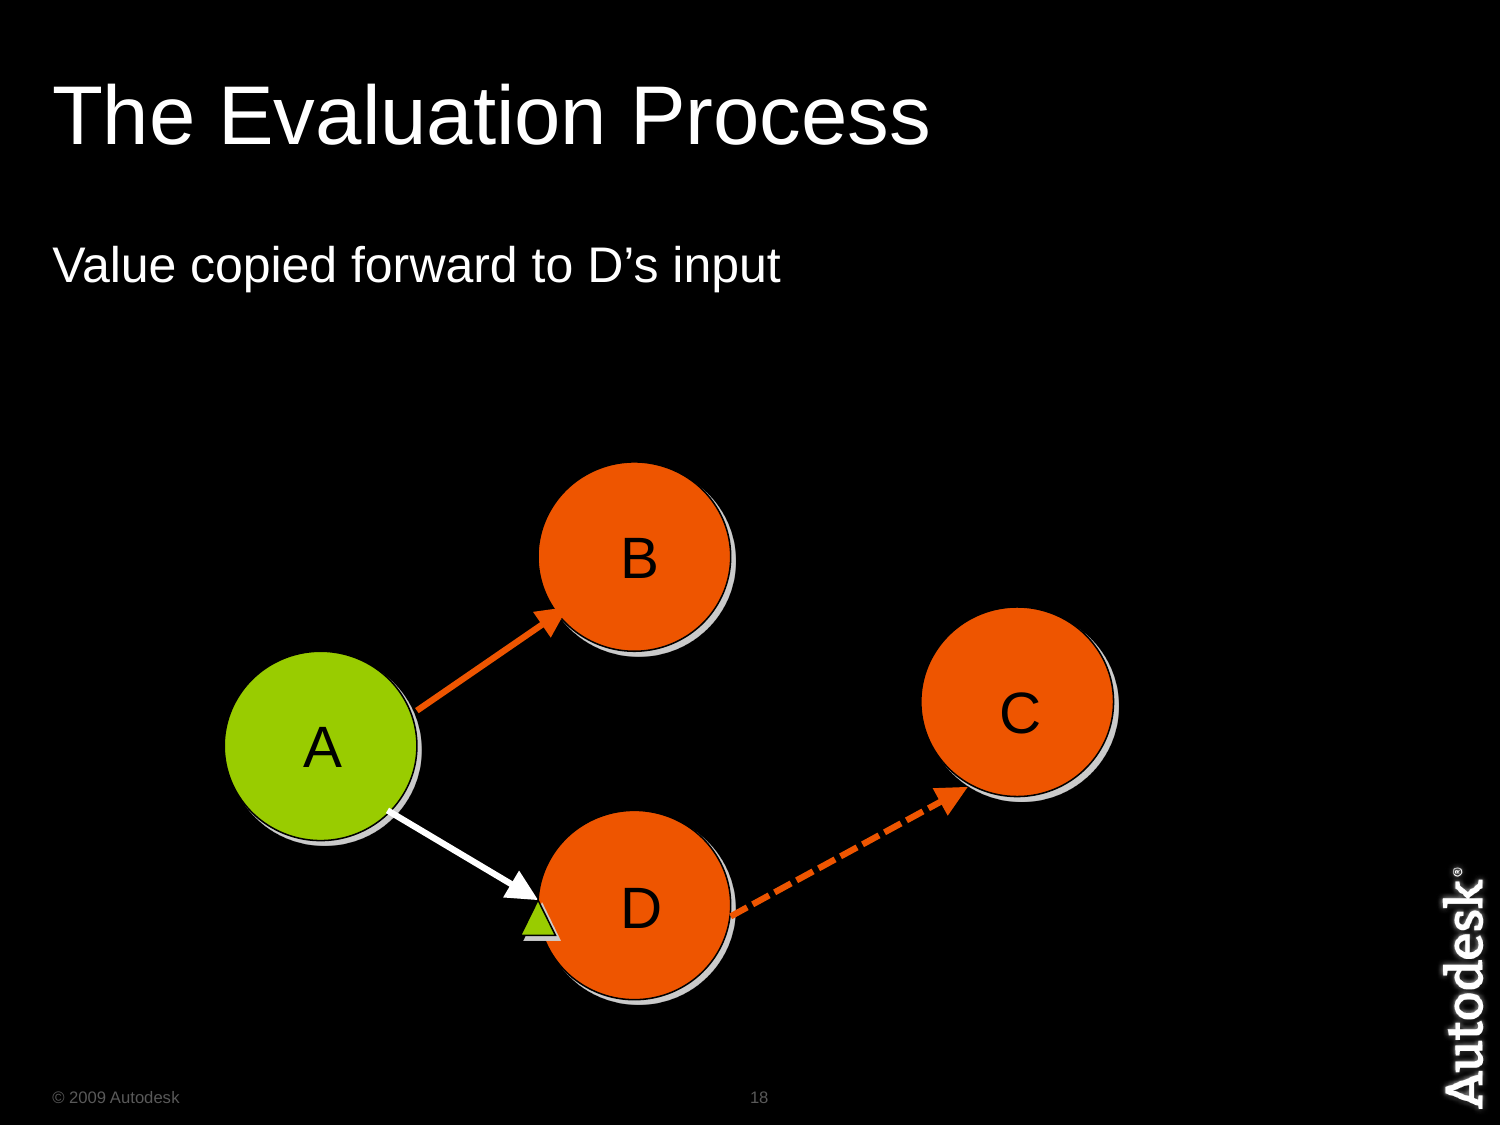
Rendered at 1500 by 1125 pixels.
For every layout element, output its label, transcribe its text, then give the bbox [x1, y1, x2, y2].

title The Evaluation Process [52, 22, 1401, 211]
text_box C [985, 668, 1050, 753]
list Value copied forward to D’s input [52, 231, 1401, 1073]
text_box [224, 651, 417, 841]
text_box [537, 461, 731, 652]
text_box [538, 810, 731, 1000]
picture [1402, 0, 1500, 1125]
text_box A [288, 701, 353, 787]
text_box B [605, 512, 670, 598]
text_box D [605, 862, 670, 948]
text_box [520, 899, 556, 936]
text_box [920, 606, 1114, 797]
text_box [926, 786, 968, 810]
text_box [416, 607, 568, 711]
text_box [387, 810, 538, 900]
